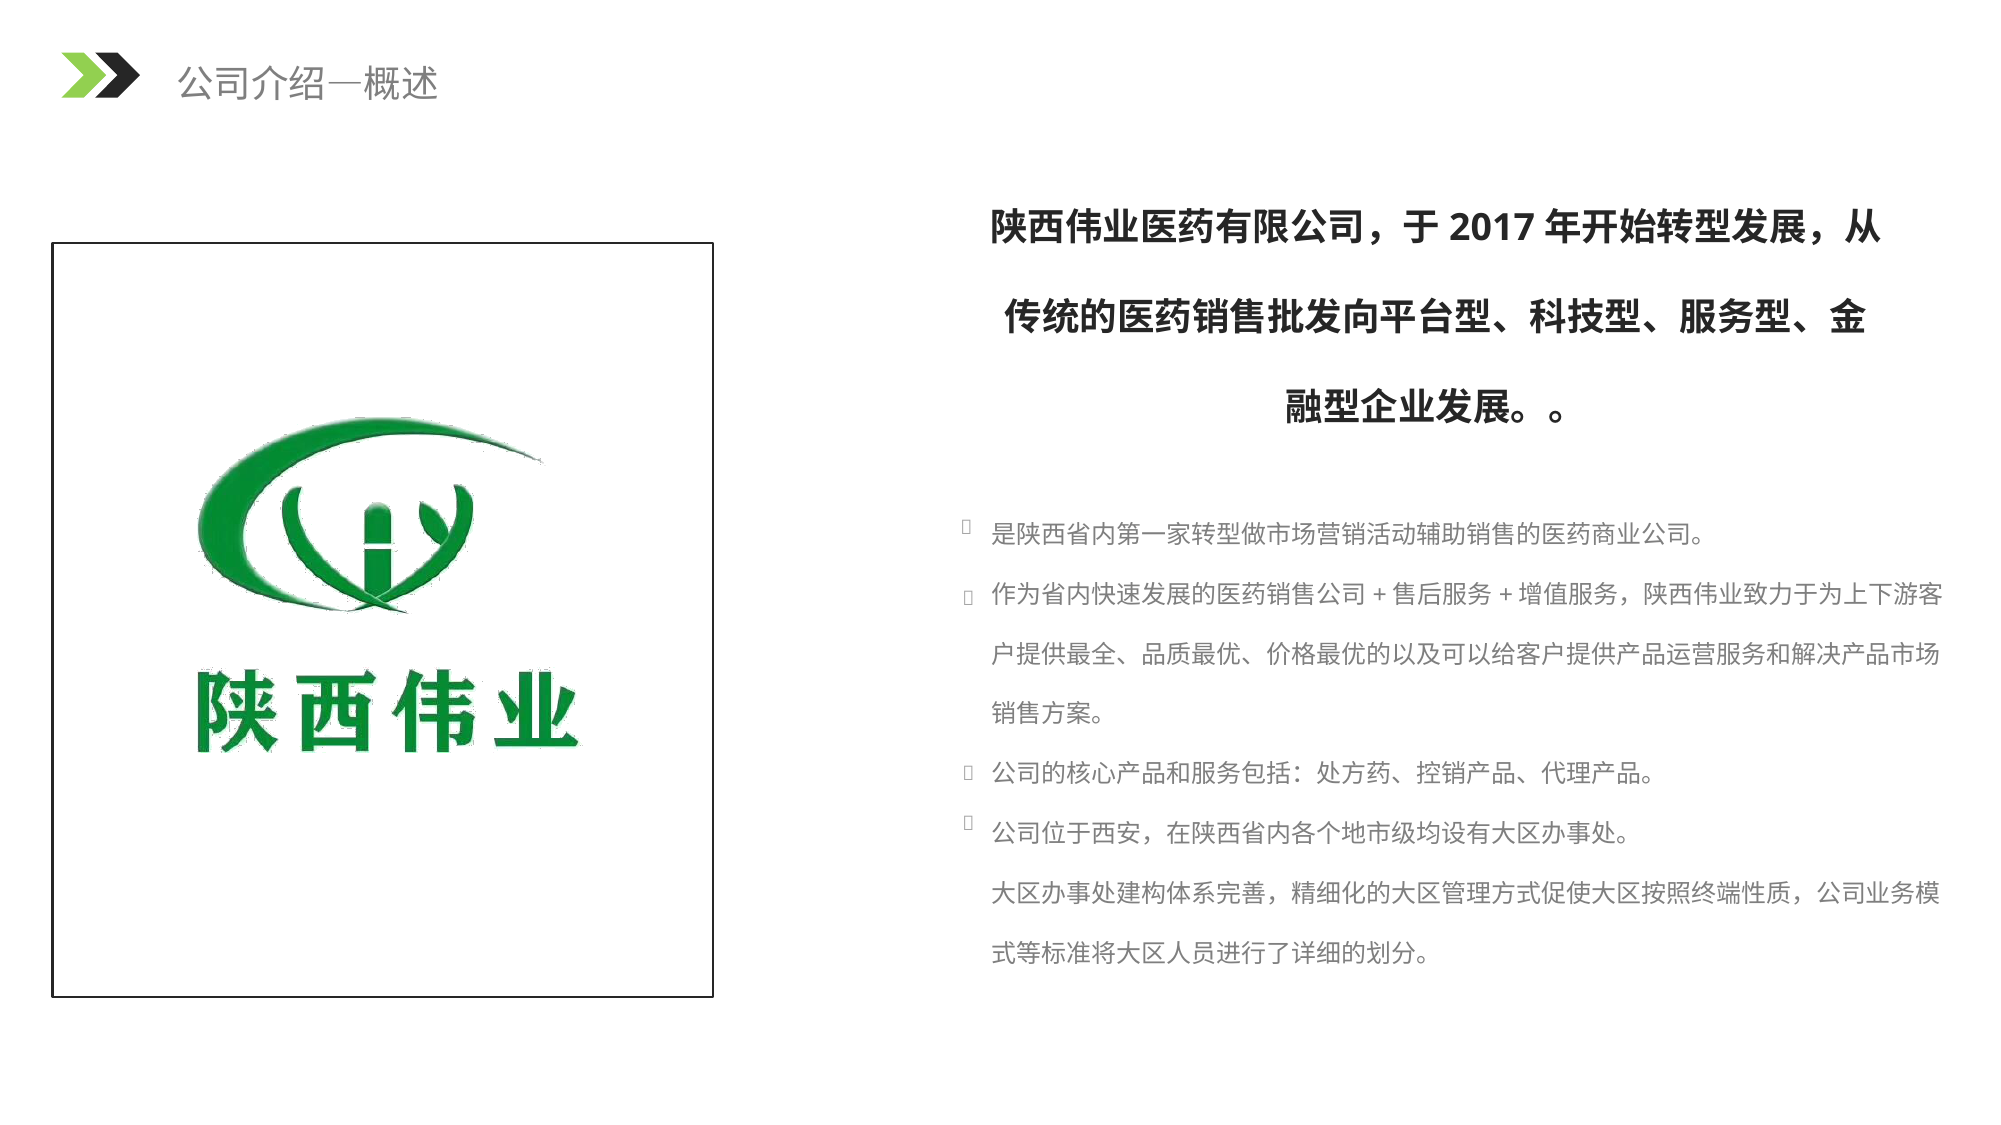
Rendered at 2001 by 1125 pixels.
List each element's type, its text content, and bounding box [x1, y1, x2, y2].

text_box [93, 50, 143, 100]
text_box 陕西伟业医药有限公司，于2017年开始转型发展，从传统的医药销售批发向平台型、科技型、服务型、金融型企业发展。。 [975, 150, 1897, 436]
text_box [59, 50, 109, 100]
text_box [50, 241, 715, 265]
picture [11, 266, 726, 981]
text_box 是陕西省内第一家转型做市场营销活动辅助销售的医药商业公司。 作为省内快速发展的医药销售公司+售后服务+增值服务，陕西伟业致力于为上下游客户提供最全、品质最优、价格最优的以及可以给客户提供产品运营服务和解决产品市场销售方案。 公司的核心产品和服务包括：处方药、控销产品、代理产品。 公司位于西安，在陕西省内各个地市级均设有大区办事处。 大区办事处建构体系完善，精细化的大区管理方式促使大区按照终端性质，公司业务模式等标准将大区人员进行了详细的划分。 [991, 488, 1950, 975]
text_box  [962, 763, 975, 793]
text_box [50, 988, 715, 999]
text_box 公司介绍—概述 [161, 52, 454, 113]
text_box  [962, 588, 975, 618]
text_box  [960, 518, 973, 547]
text_box  [962, 813, 975, 843]
